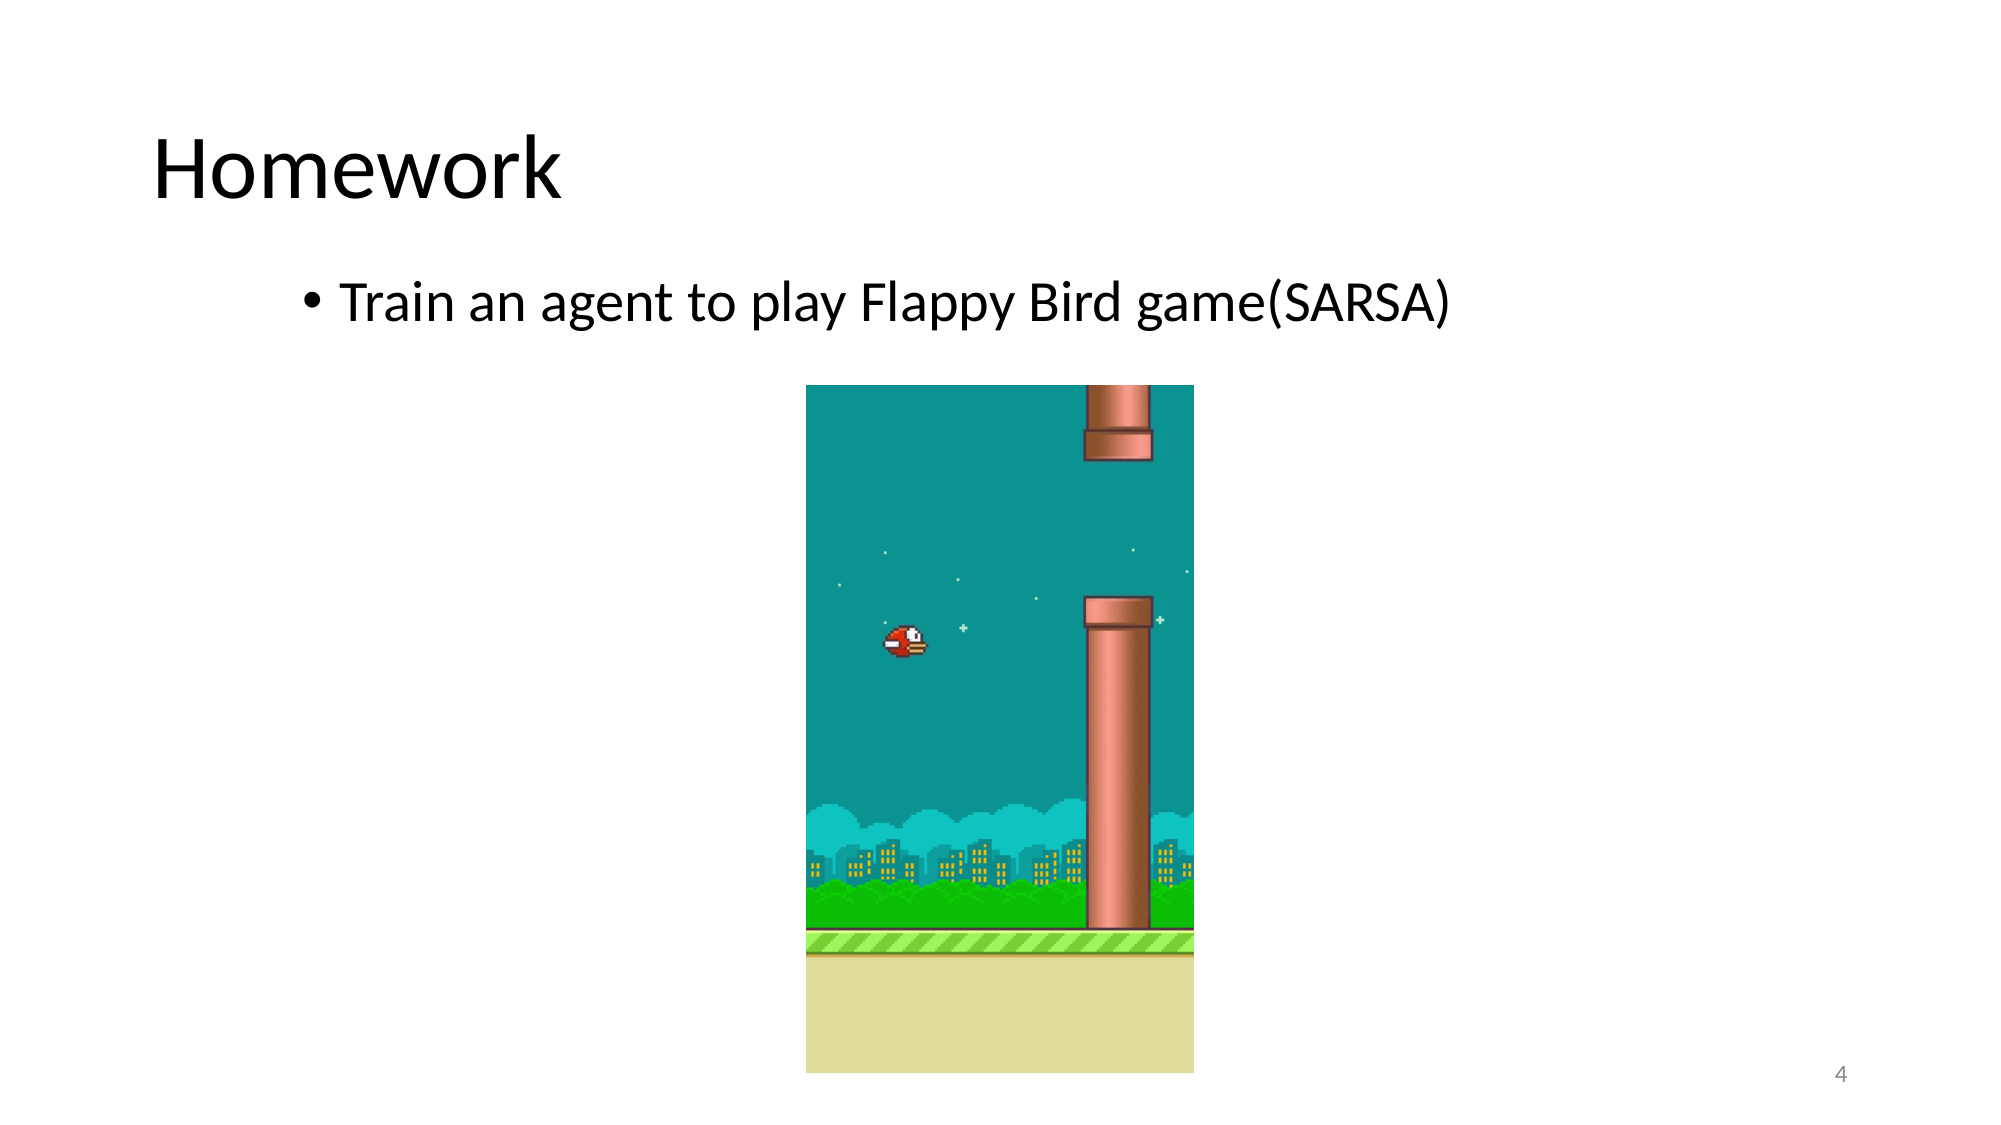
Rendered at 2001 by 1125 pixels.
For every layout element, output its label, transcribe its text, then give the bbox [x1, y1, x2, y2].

title Homework [137, 59, 1863, 278]
picture [806, 385, 1194, 1073]
slide_number 3 [1412, 1042, 1863, 1103]
list Train an agent to play Flappy Bird game(SARSA) [287, 263, 1713, 1007]
